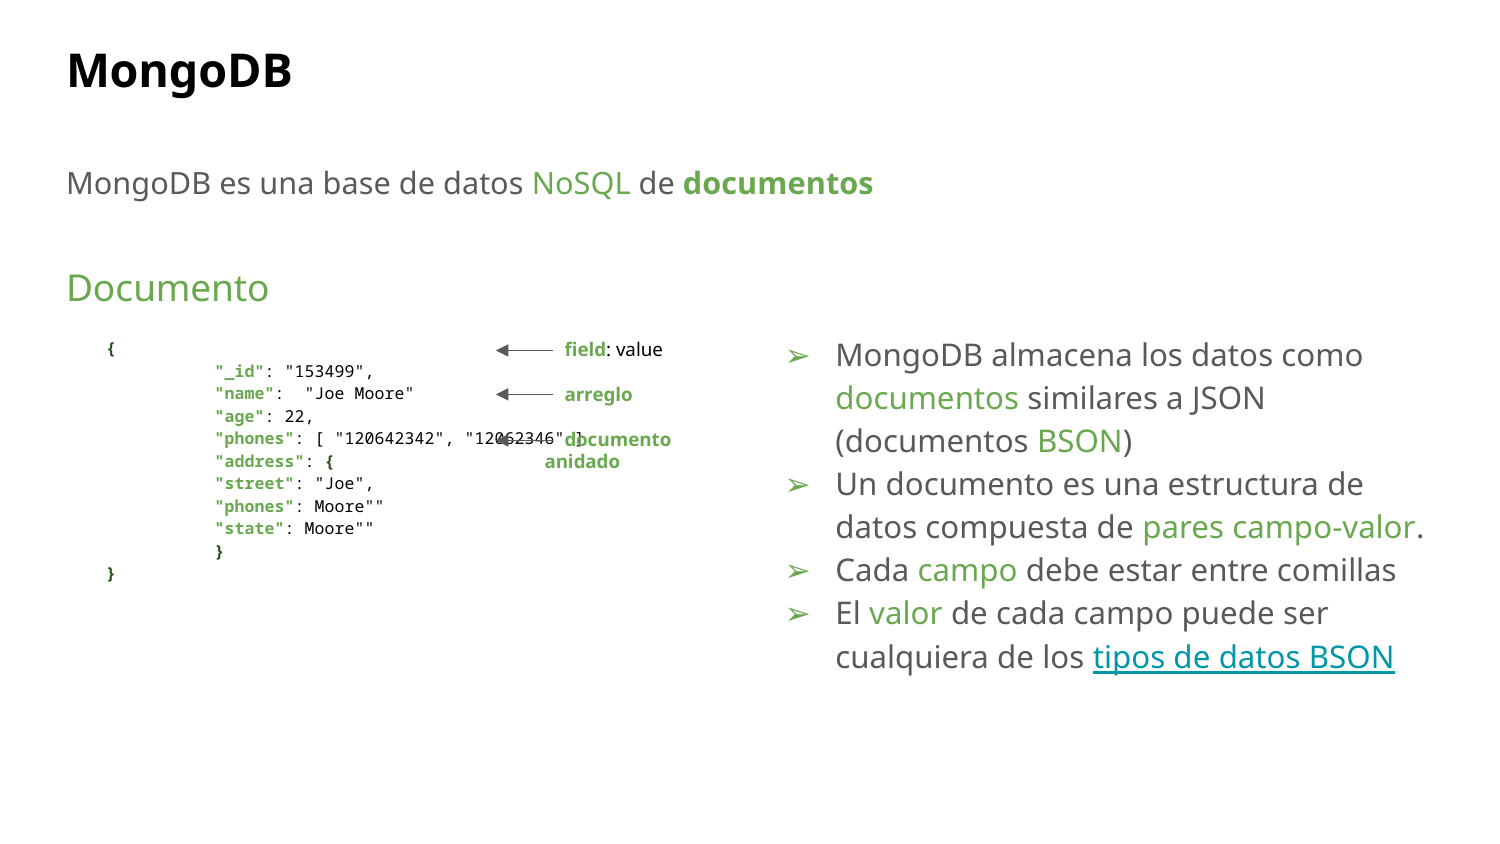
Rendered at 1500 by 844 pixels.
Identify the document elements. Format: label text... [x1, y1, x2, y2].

list Documento { "_id": "153499", "name": "Joe Moore" "age": 22, "phones": [ "120642342", "12062346" ] "address": { "street": "Joe", "phones": Moore"" "state": Moore"" } } [51, 239, 750, 605]
list MongoDB es una base de datos NoSQL de documentos [51, 140, 1449, 219]
text_box field: value arreglo documento anidado [529, 322, 725, 488]
list MongoDB almacena los datos como documentos similares a JSON (documentos BSON) Un documento es una estructura de datos compuesta de pares campo-valor. Cada campo debe estar entre comillas El valor de cada campo puede ser cualquiera de los tipos de datos BSON [750, 314, 1449, 799]
title MongoDB [51, 23, 1449, 117]
